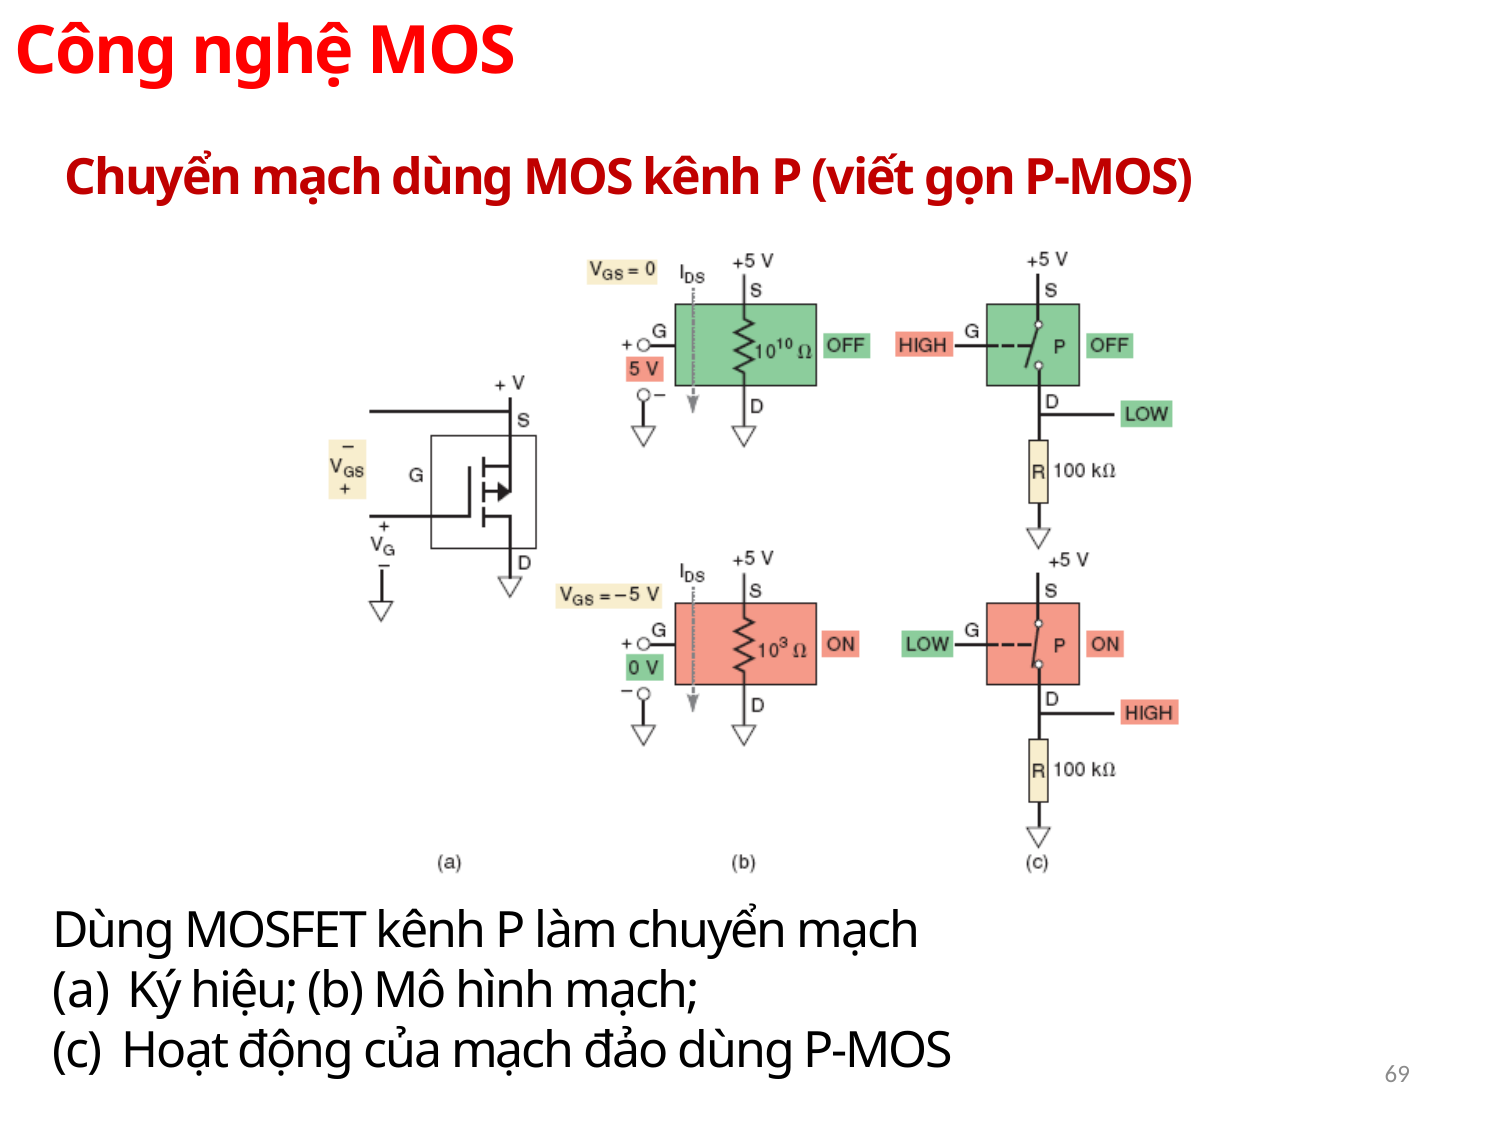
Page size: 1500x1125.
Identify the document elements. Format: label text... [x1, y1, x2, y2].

text_box Công nghệ MOS [0, 0, 1313, 95]
slide_number 69 [1074, 1042, 1425, 1103]
text_box Dùng MOSFET kênh P làm chuyển mạch Ký hiệu; (b) Mô hình mạch; (c) Hoạt động của mạch đảo dùng P-MOS [37, 890, 1063, 1086]
picture [307, 238, 1193, 887]
text_box Chuyển mạch dùng MOS kênh P (viết gọn P-MOS) [49, 137, 1413, 213]
